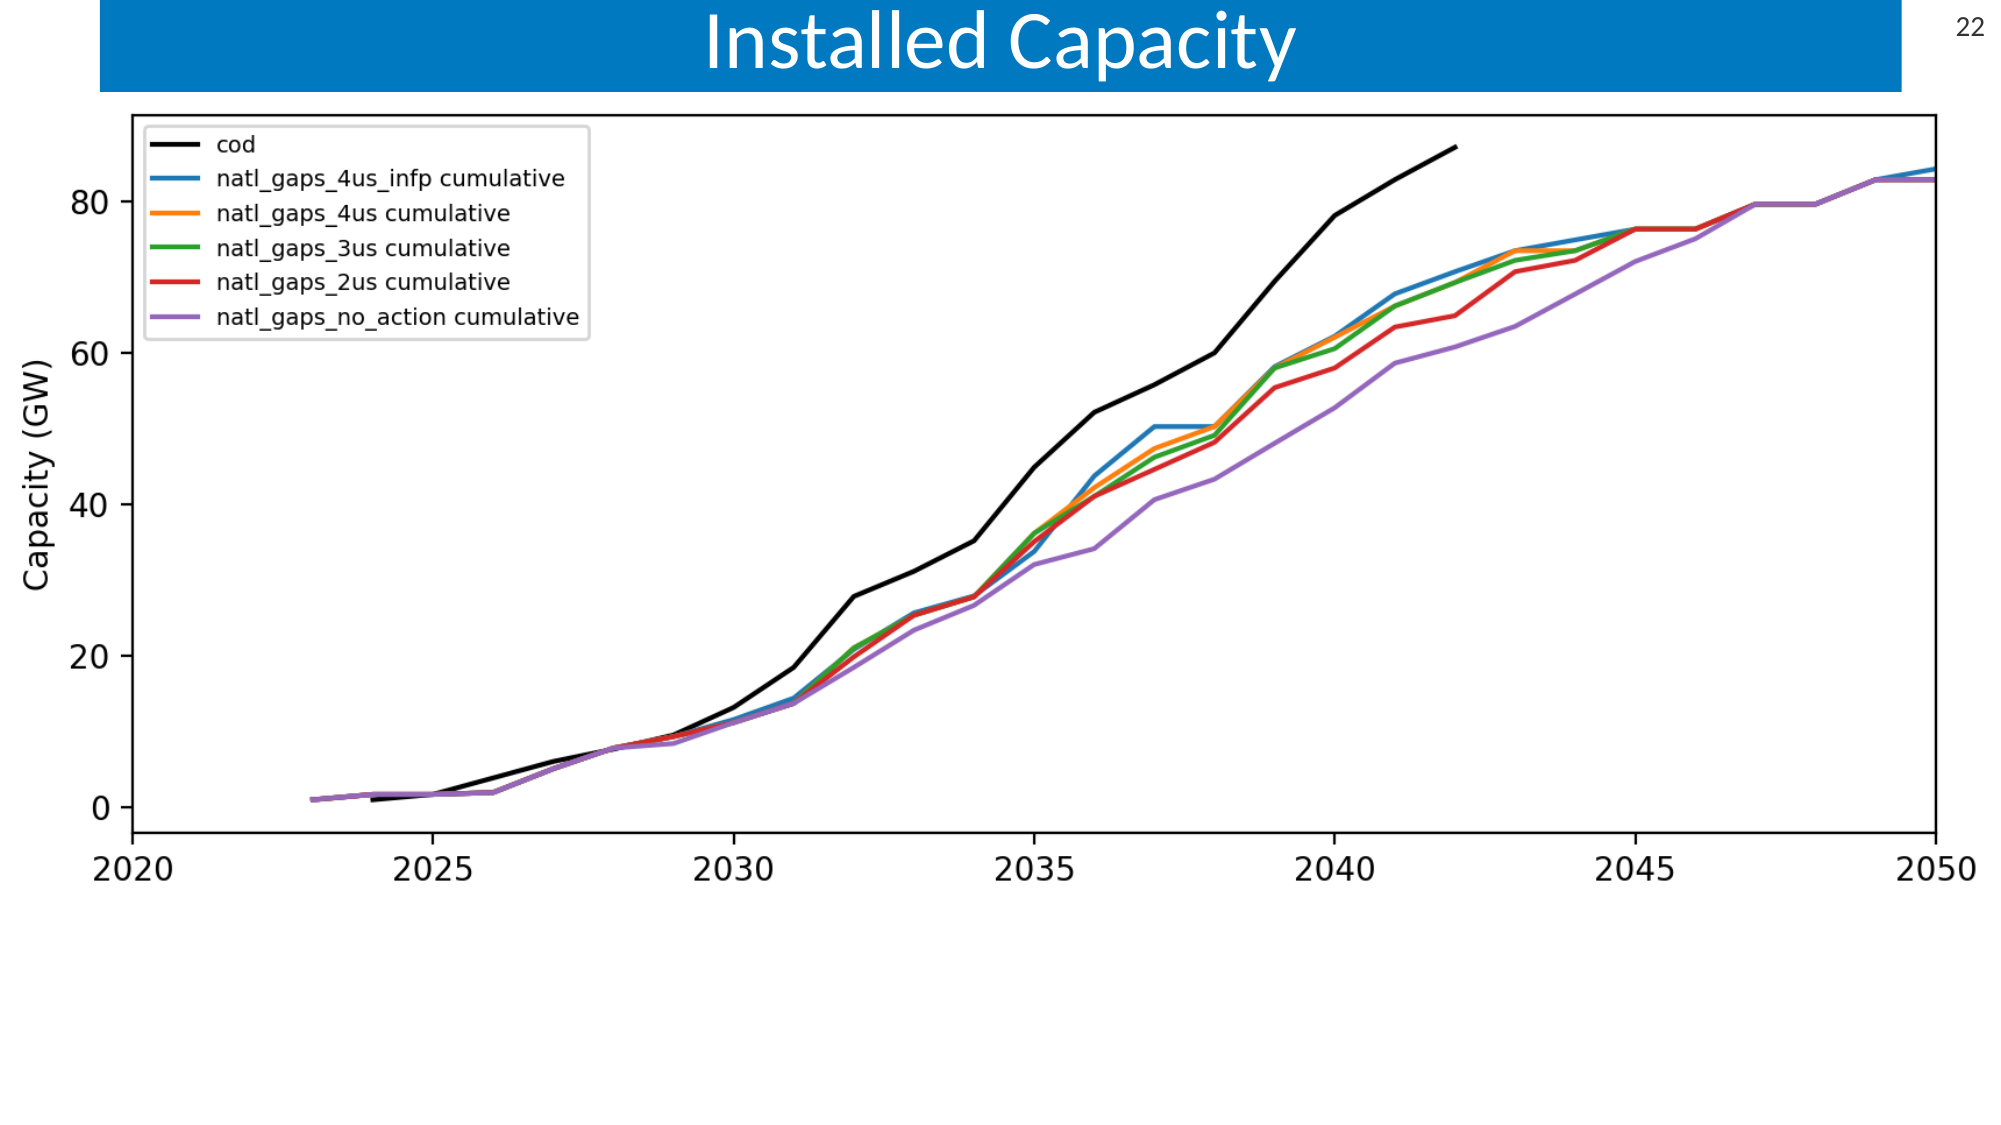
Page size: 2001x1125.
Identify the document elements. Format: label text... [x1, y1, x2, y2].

title Installed Capacity [99, 0, 1902, 92]
picture [0, 92, 2000, 911]
